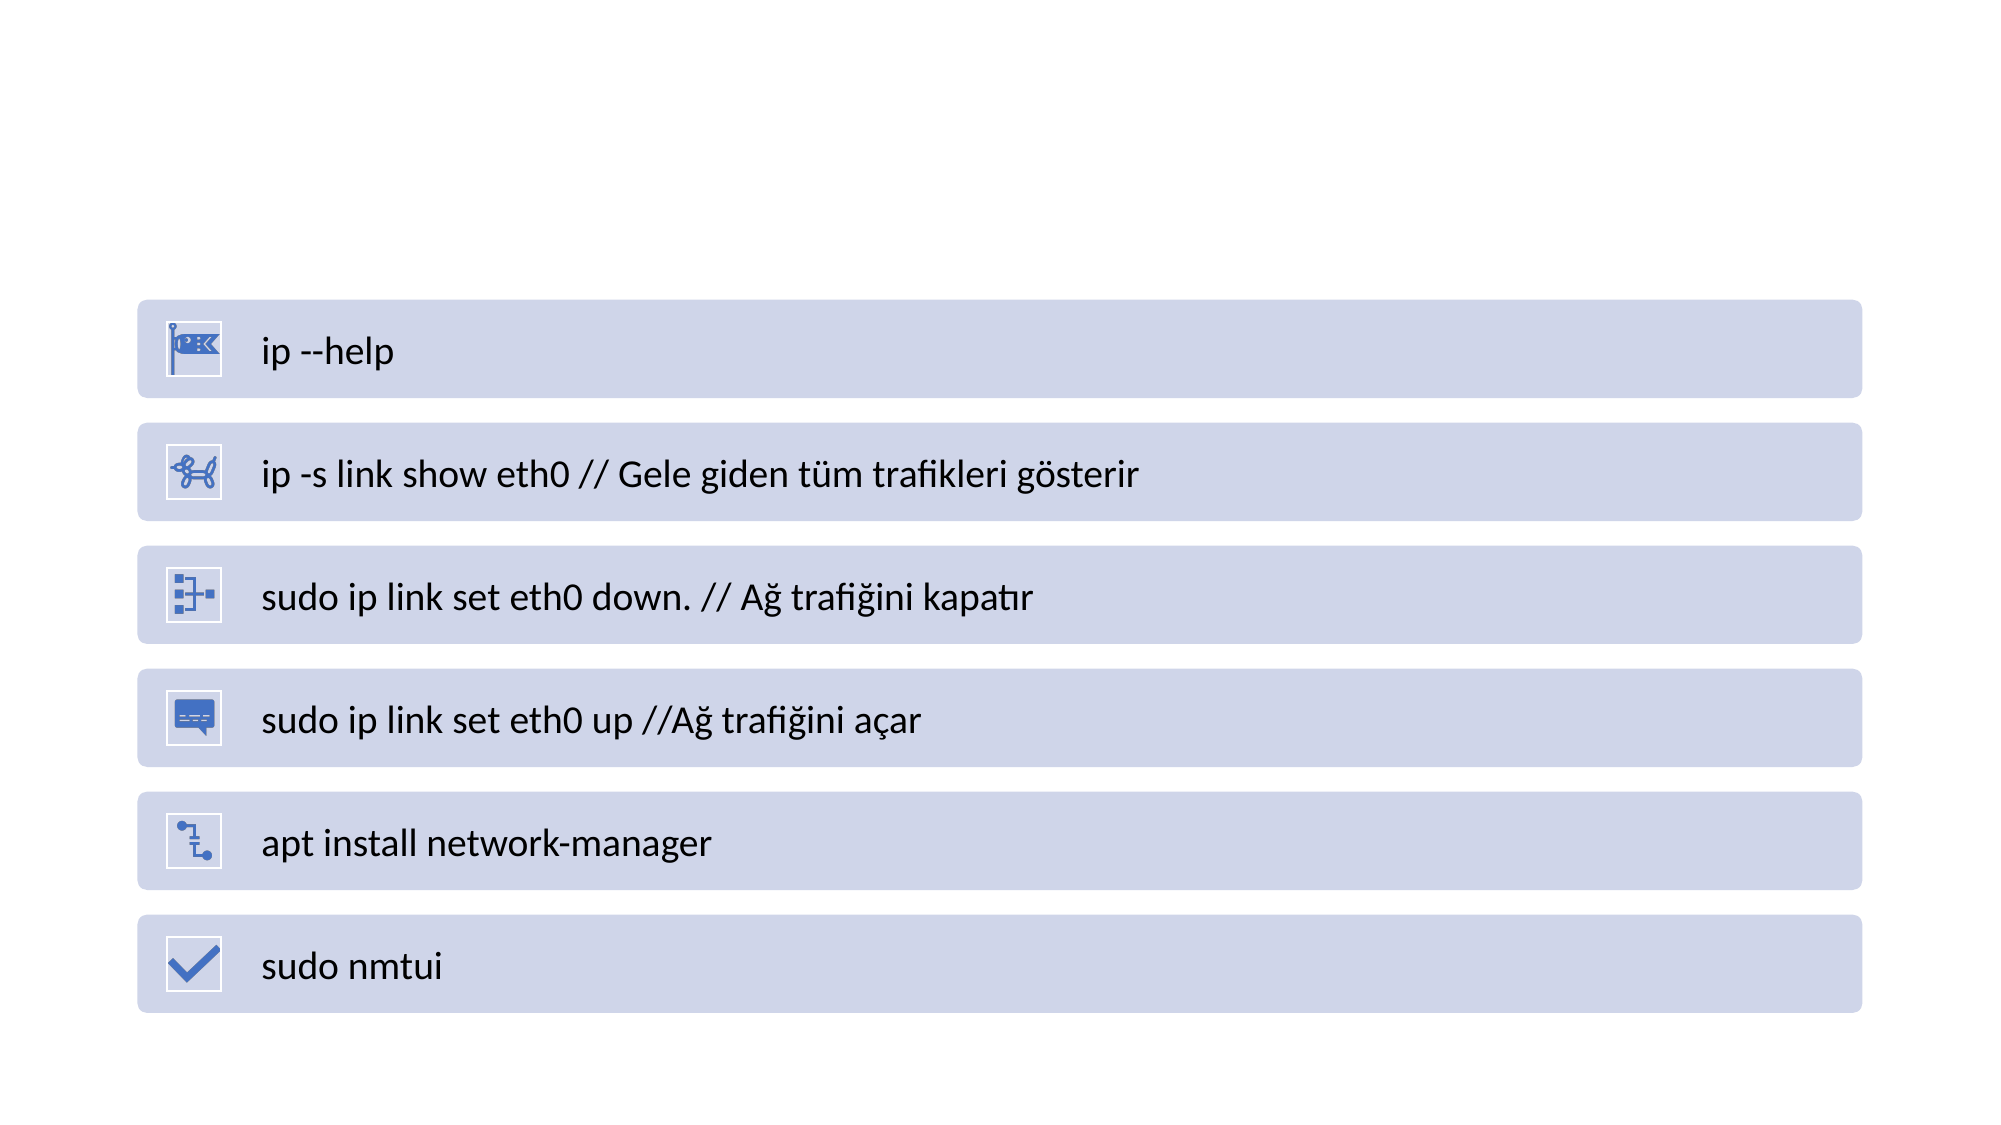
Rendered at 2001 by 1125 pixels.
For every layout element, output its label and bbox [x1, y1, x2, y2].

list [137, 299, 1863, 1014]
